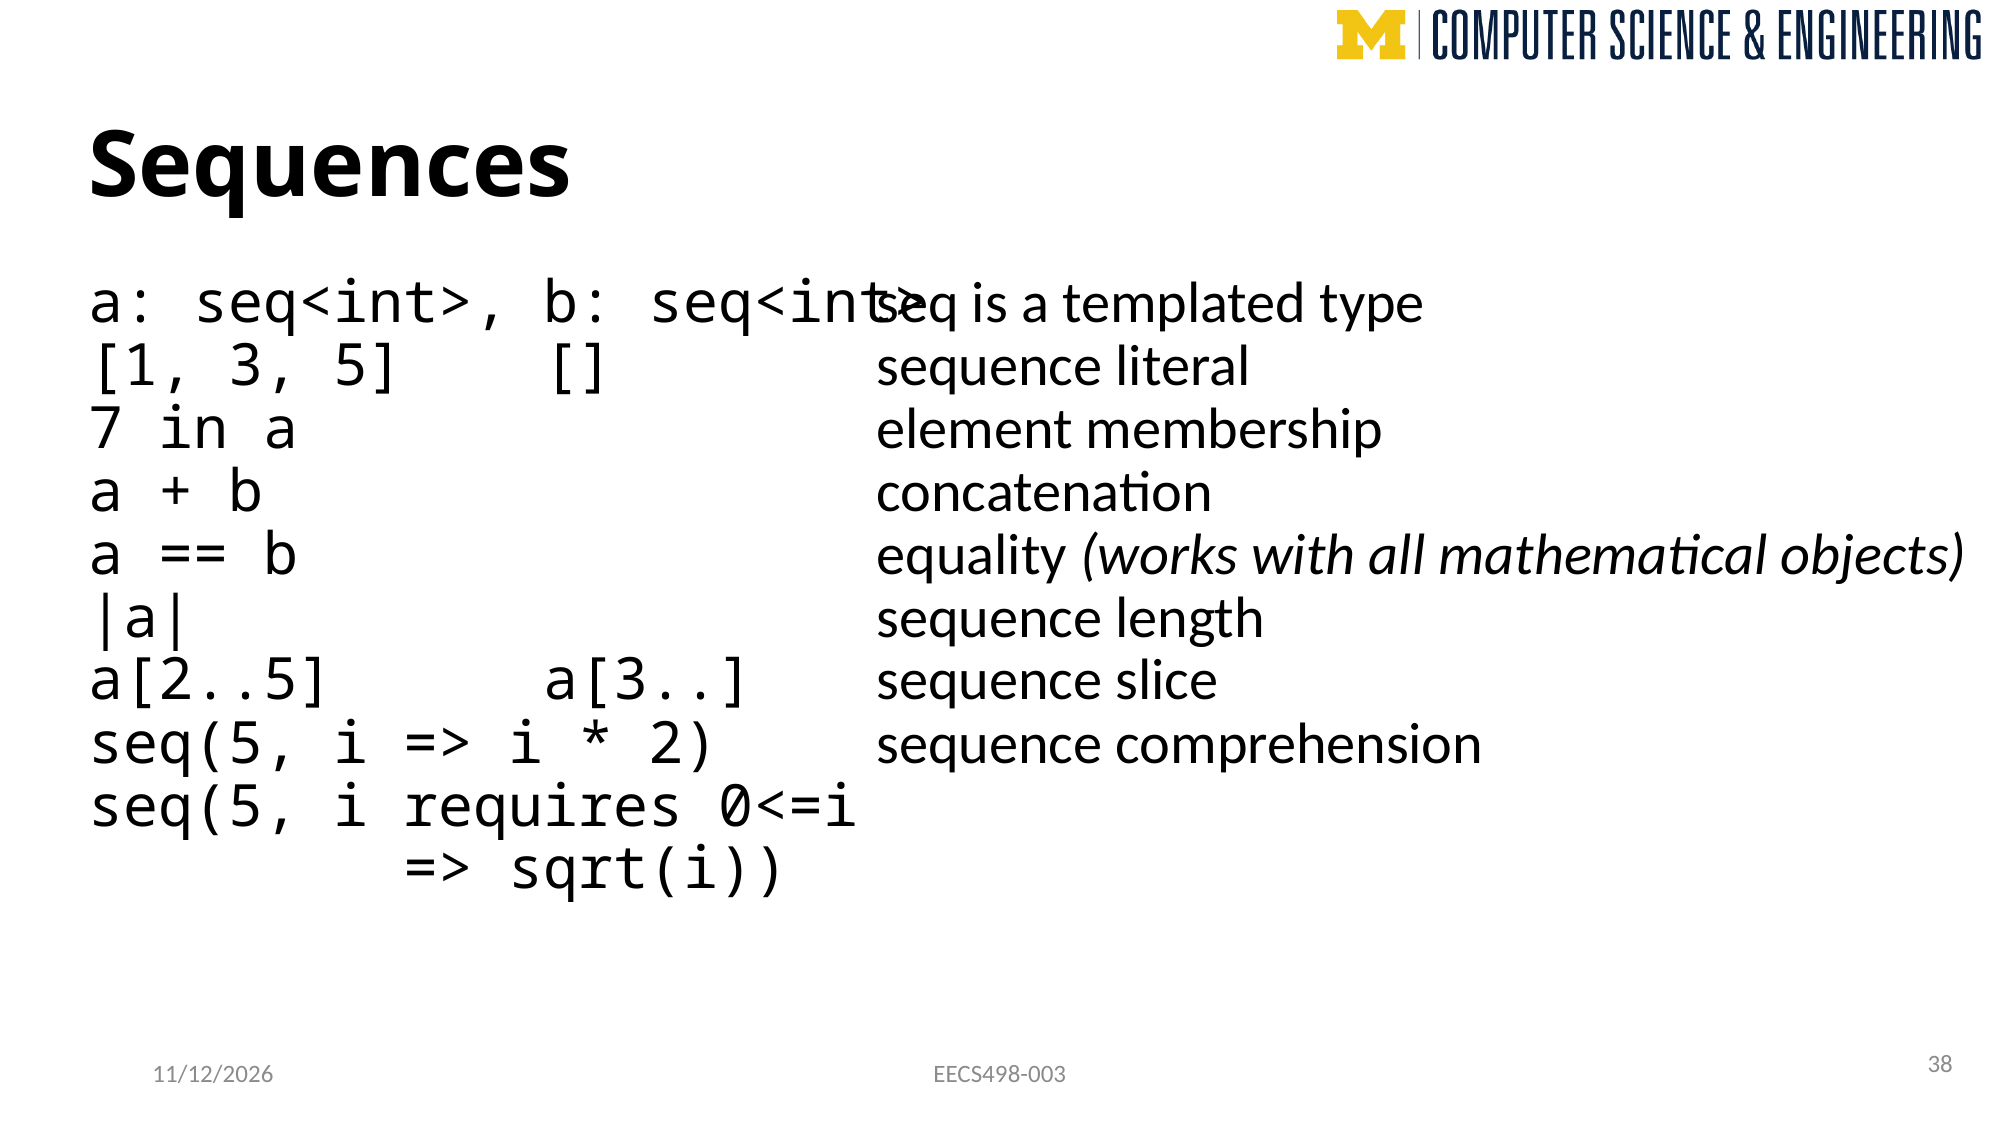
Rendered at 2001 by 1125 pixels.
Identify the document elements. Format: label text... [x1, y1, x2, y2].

picture [1337, 9, 1981, 60]
list seq is a templated type sequence literal element membership concatenation equality (works with all mathematical objects) sequence length sequence slice sequence comprehension [856, 252, 2000, 1000]
slide_number 38 [1853, 1019, 1974, 1106]
list a: seq<int>, b: seq<int> [1, 3, 5] [] 7 in a a + b a == b |a| a[2..5] a[3..] seq(5, i => i * 2) seq(5, i requires 0<=i => sqrt(i)) [68, 252, 856, 1000]
title Sequences [68, 97, 1932, 223]
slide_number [137, 1042, 588, 1103]
footer EECS498-003 [662, 1042, 1338, 1103]
